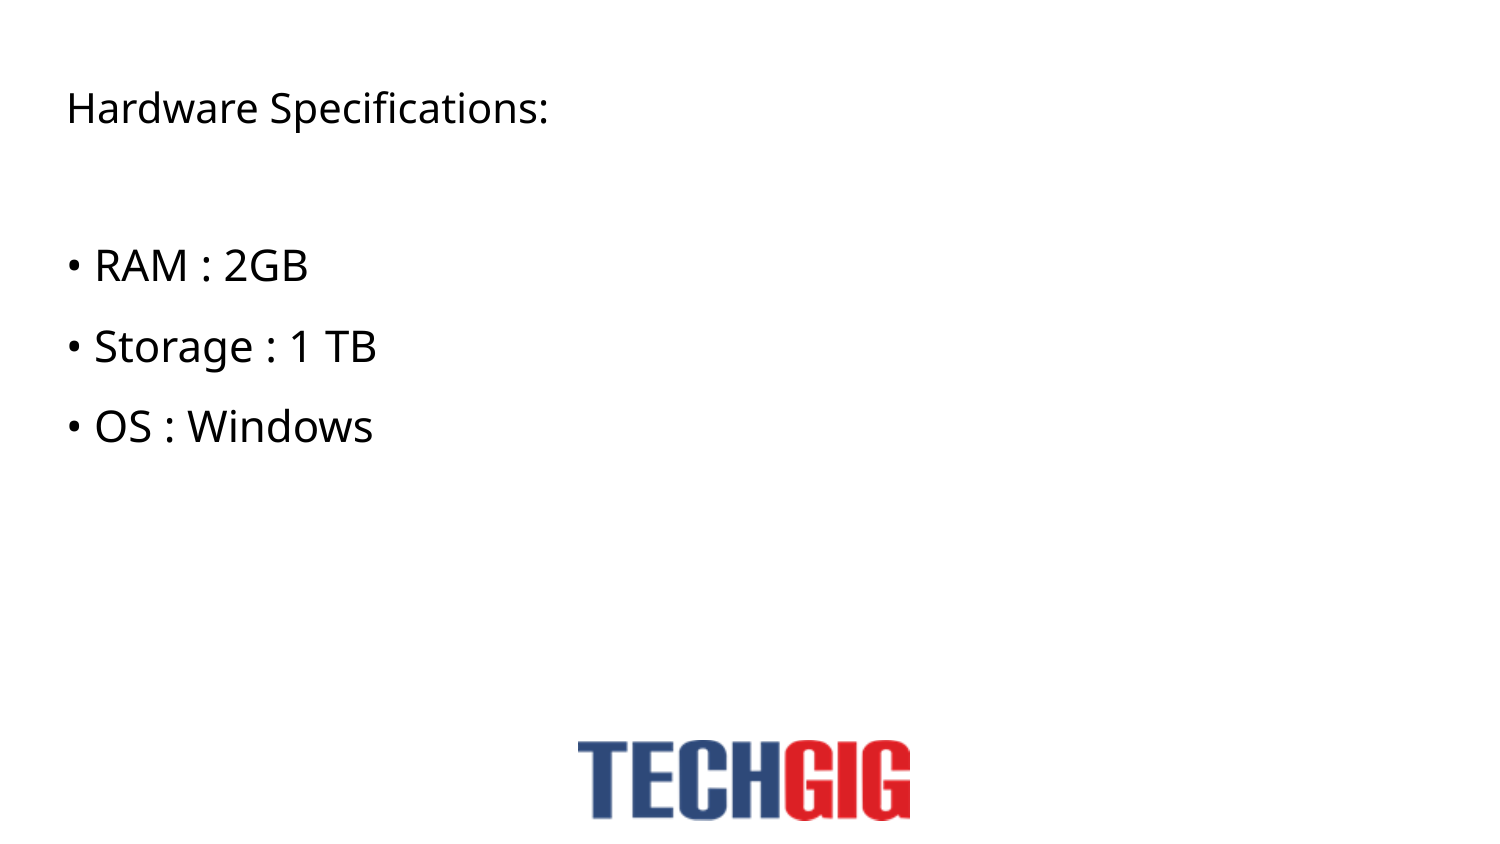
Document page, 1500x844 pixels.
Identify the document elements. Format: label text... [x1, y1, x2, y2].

title Hardware Specifications: [51, 72, 1449, 167]
list • RAM : 2GB • Storage : 1 TB • OS : Windows [51, 228, 1449, 790]
picture [578, 740, 910, 821]
